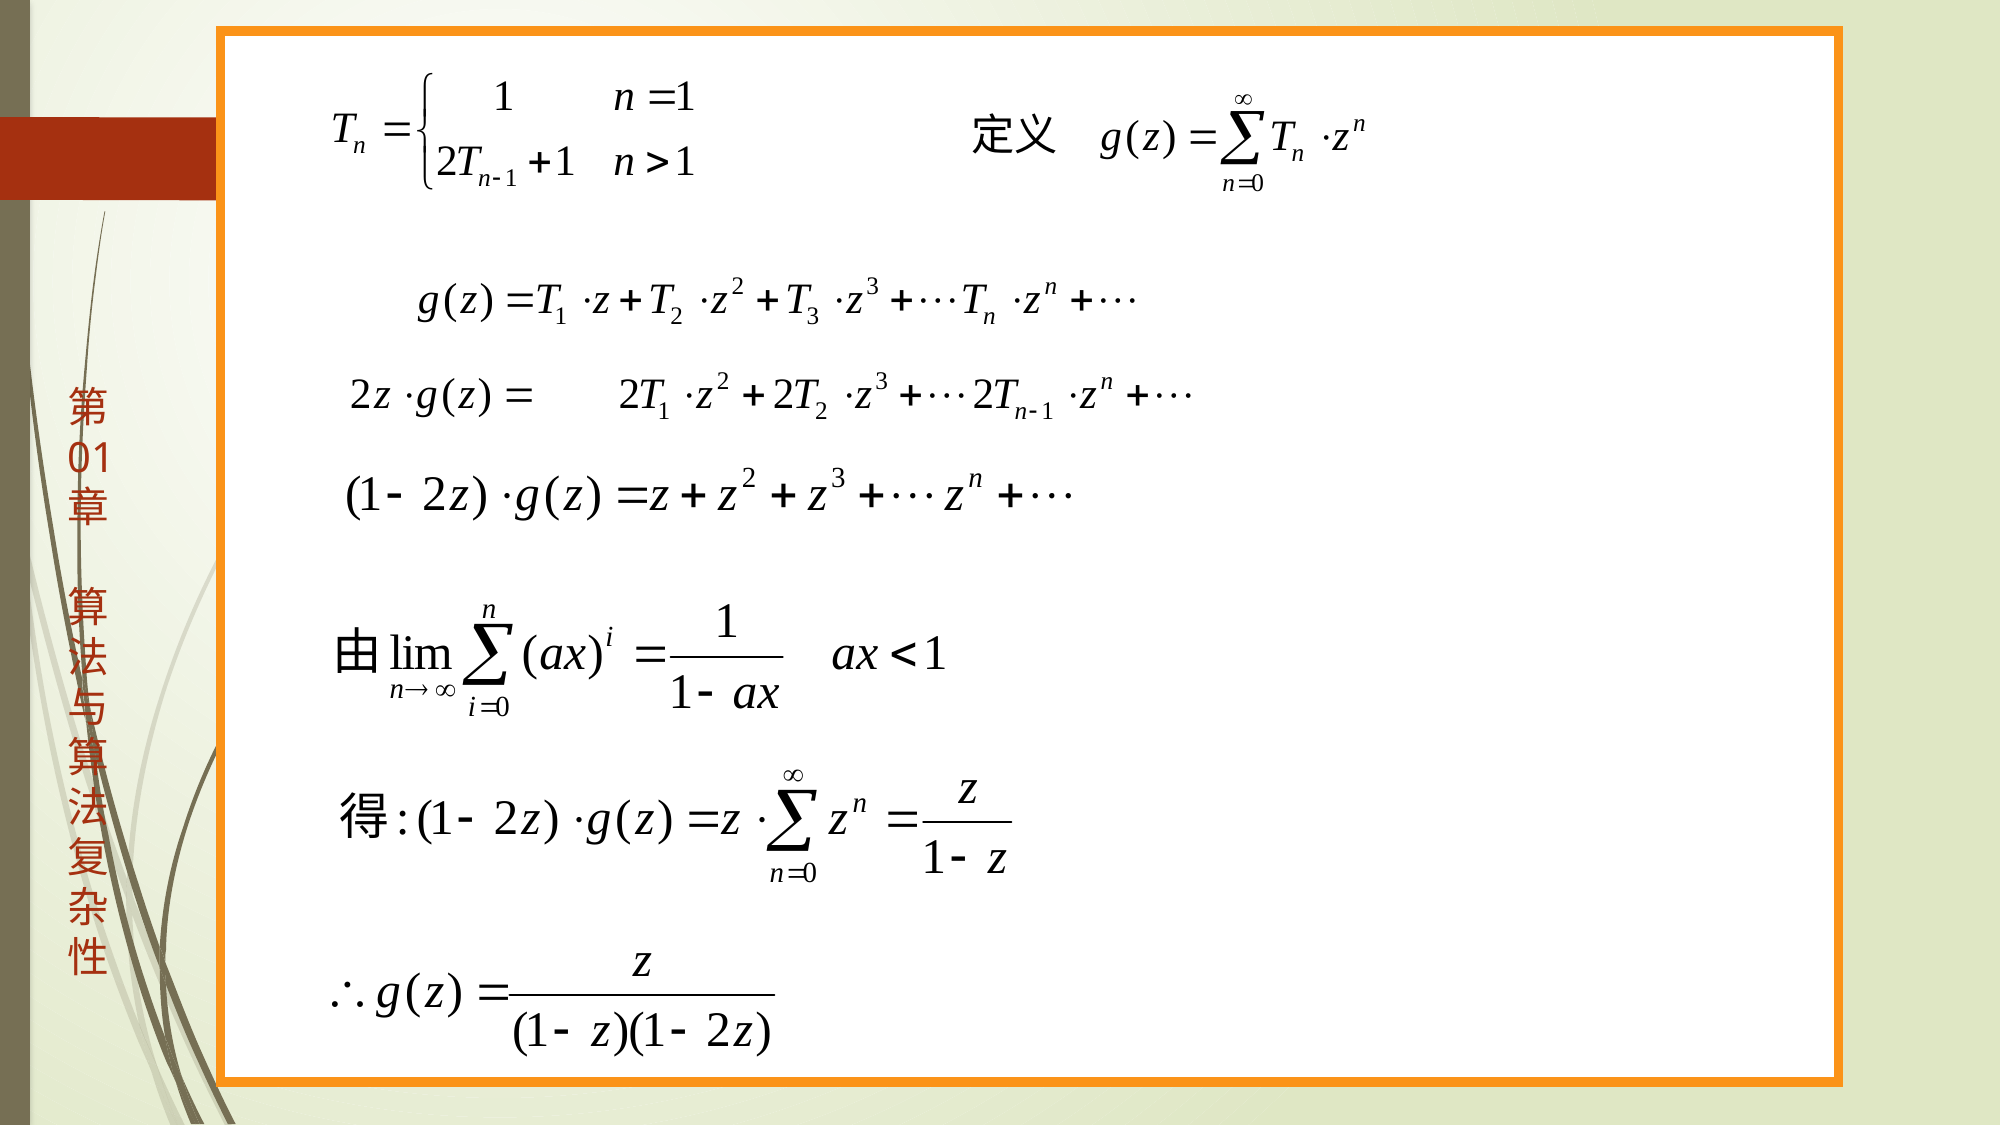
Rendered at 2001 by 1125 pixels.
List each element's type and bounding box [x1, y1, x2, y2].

text_box [332, 751, 1024, 893]
text_box [220, 30, 1839, 1083]
text_box [326, 62, 700, 201]
text_box [342, 361, 1200, 431]
text_box [338, 455, 1083, 532]
text_box [409, 266, 1147, 336]
text_box [966, 77, 1379, 202]
text_box [326, 928, 786, 1066]
text_box [332, 585, 954, 728]
